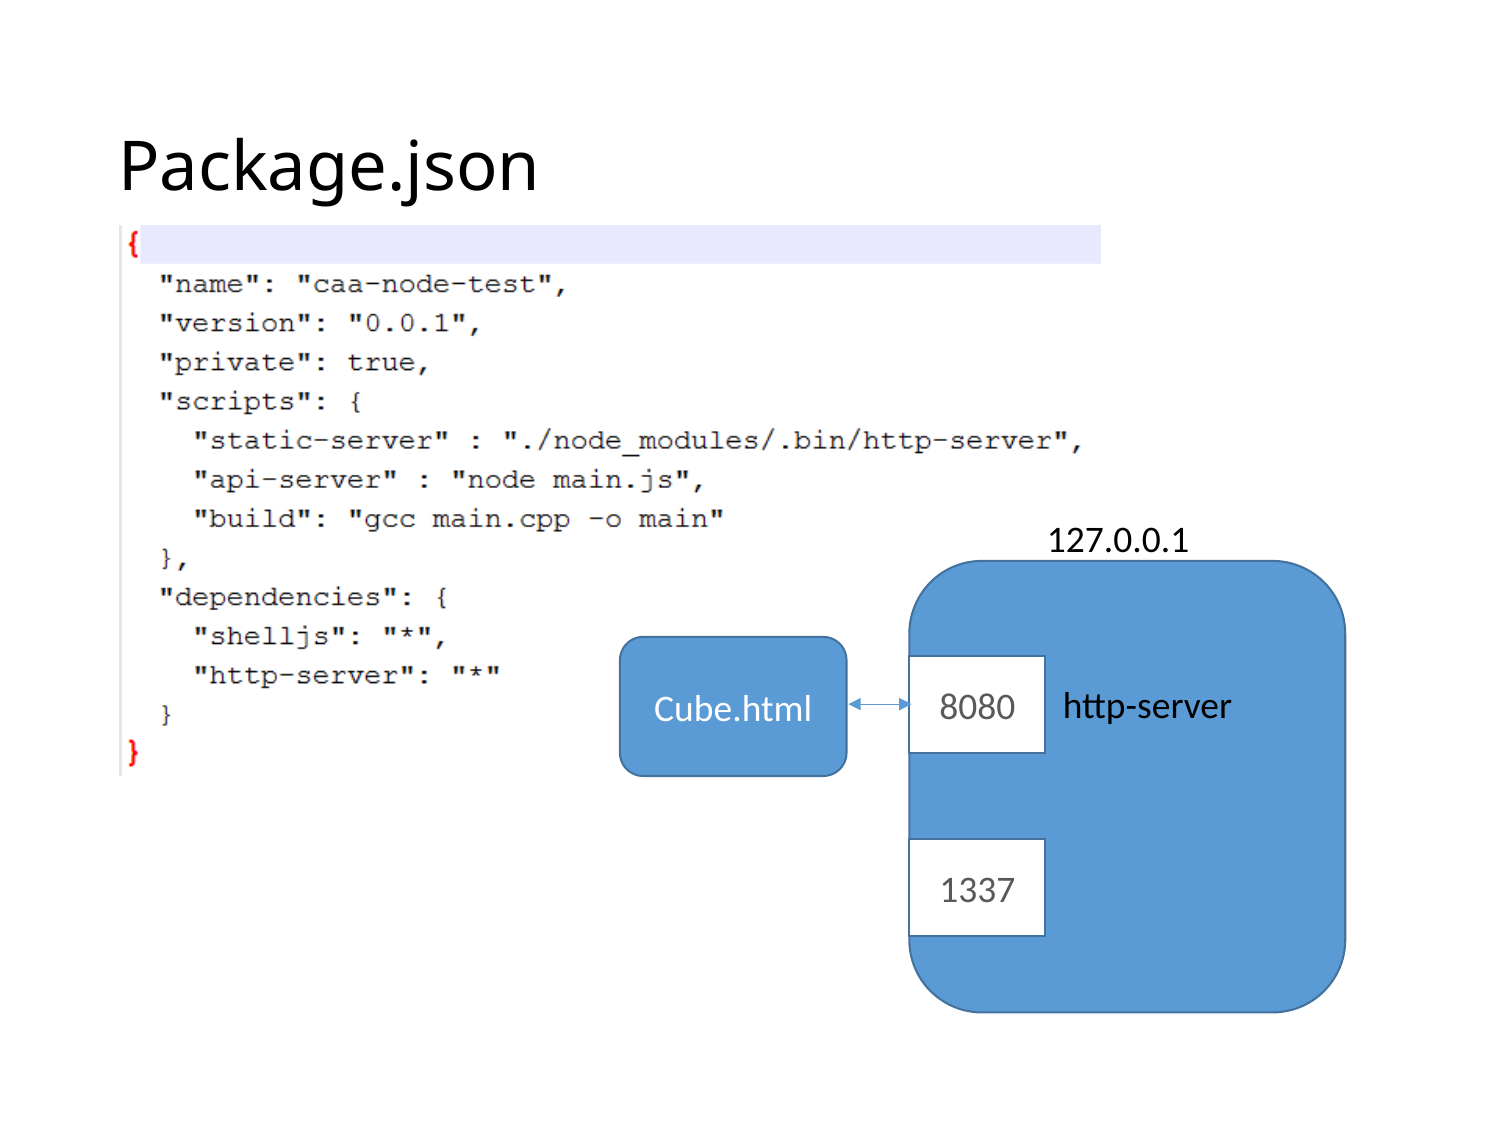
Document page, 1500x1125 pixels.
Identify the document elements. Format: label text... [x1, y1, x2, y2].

picture [119, 225, 1101, 777]
title Package.json [103, 59, 1397, 278]
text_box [909, 507, 1346, 1013]
